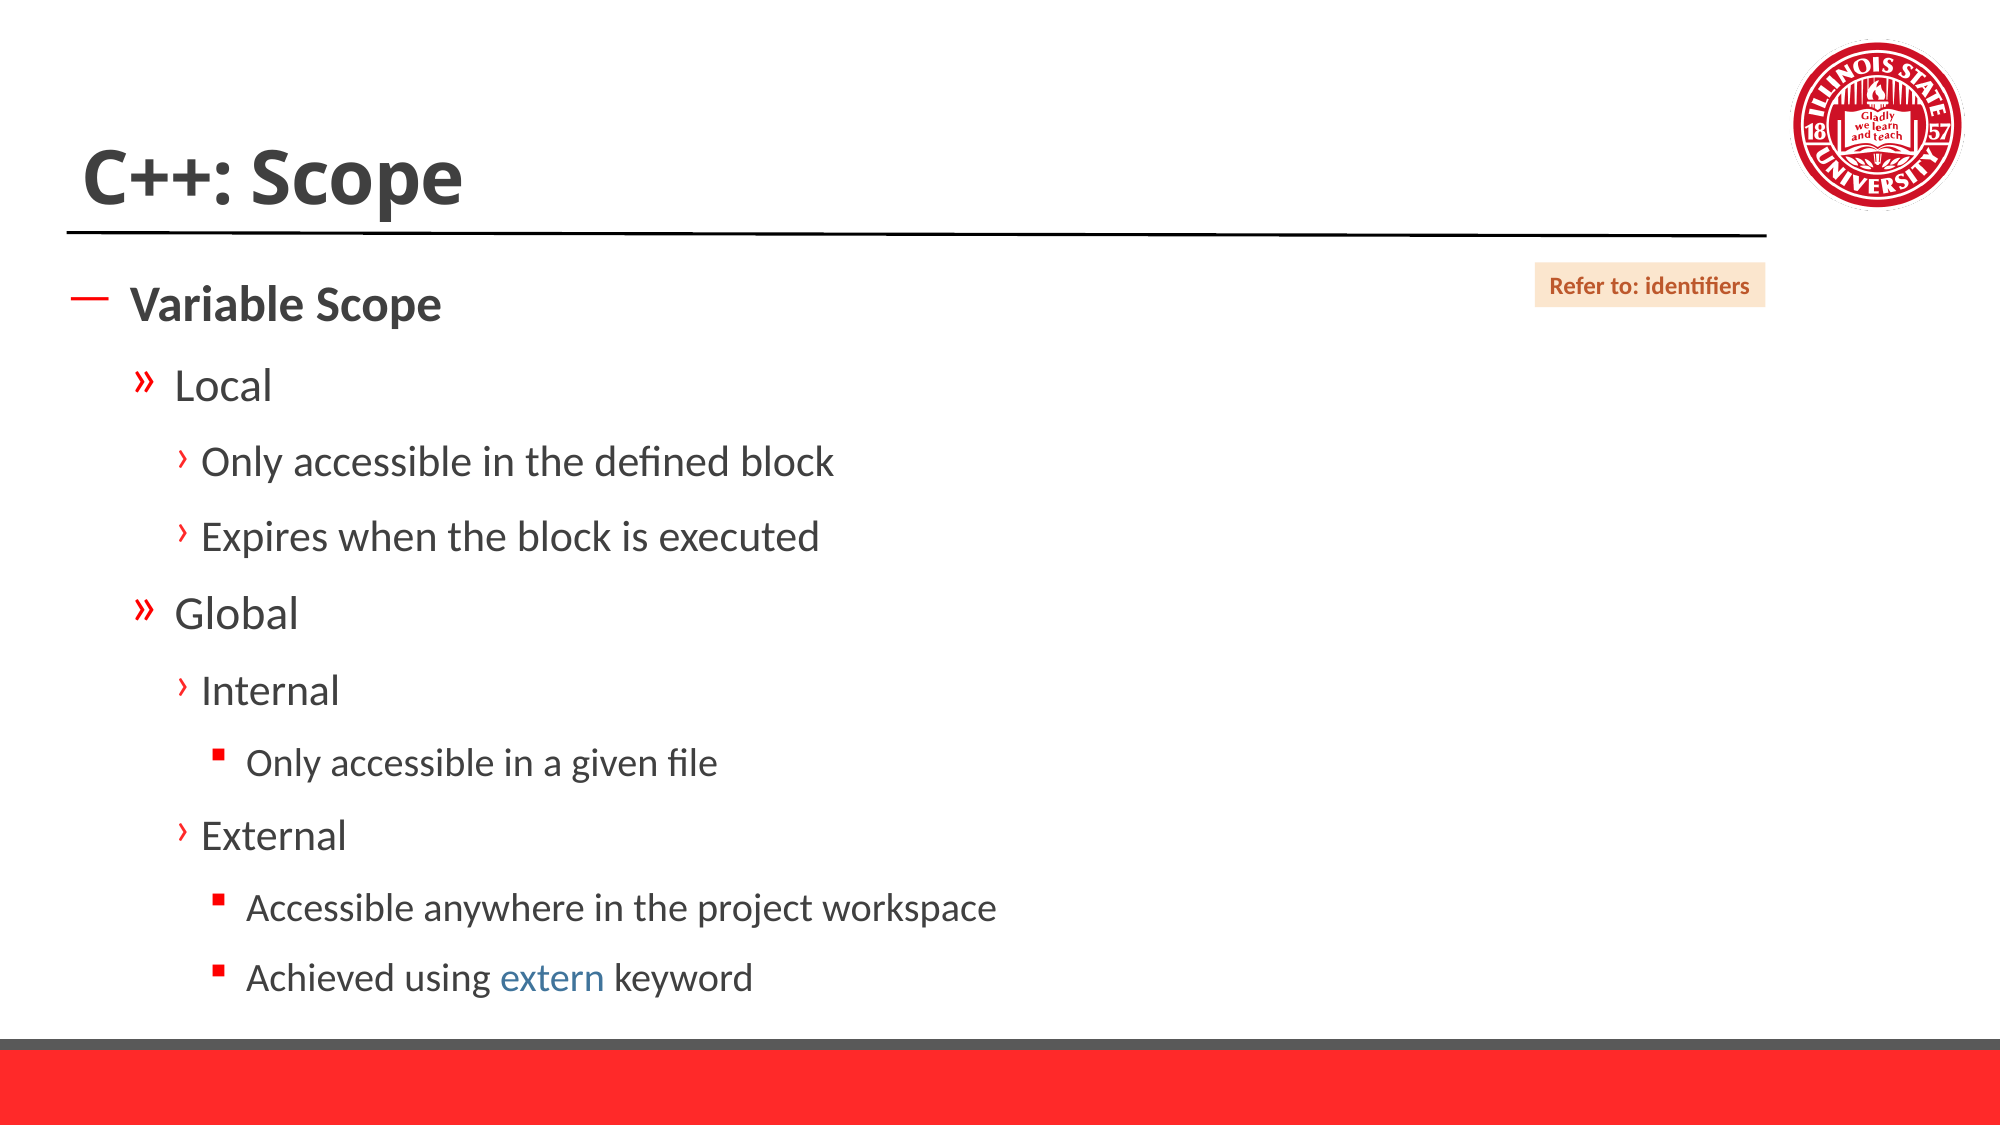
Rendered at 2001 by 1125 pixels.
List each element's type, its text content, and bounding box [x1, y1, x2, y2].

text_box Refer to: identifiers [1534, 262, 1766, 308]
list Variable Scope Local Only accessible in the defined block Expires when the block is executed Global Internal Only accessible in a given file External Accessible anywhere in the project workspace Achieved using extern keyword [66, 262, 1825, 1013]
title C++: Scope [66, 0, 1767, 228]
picture [1789, 39, 1965, 211]
